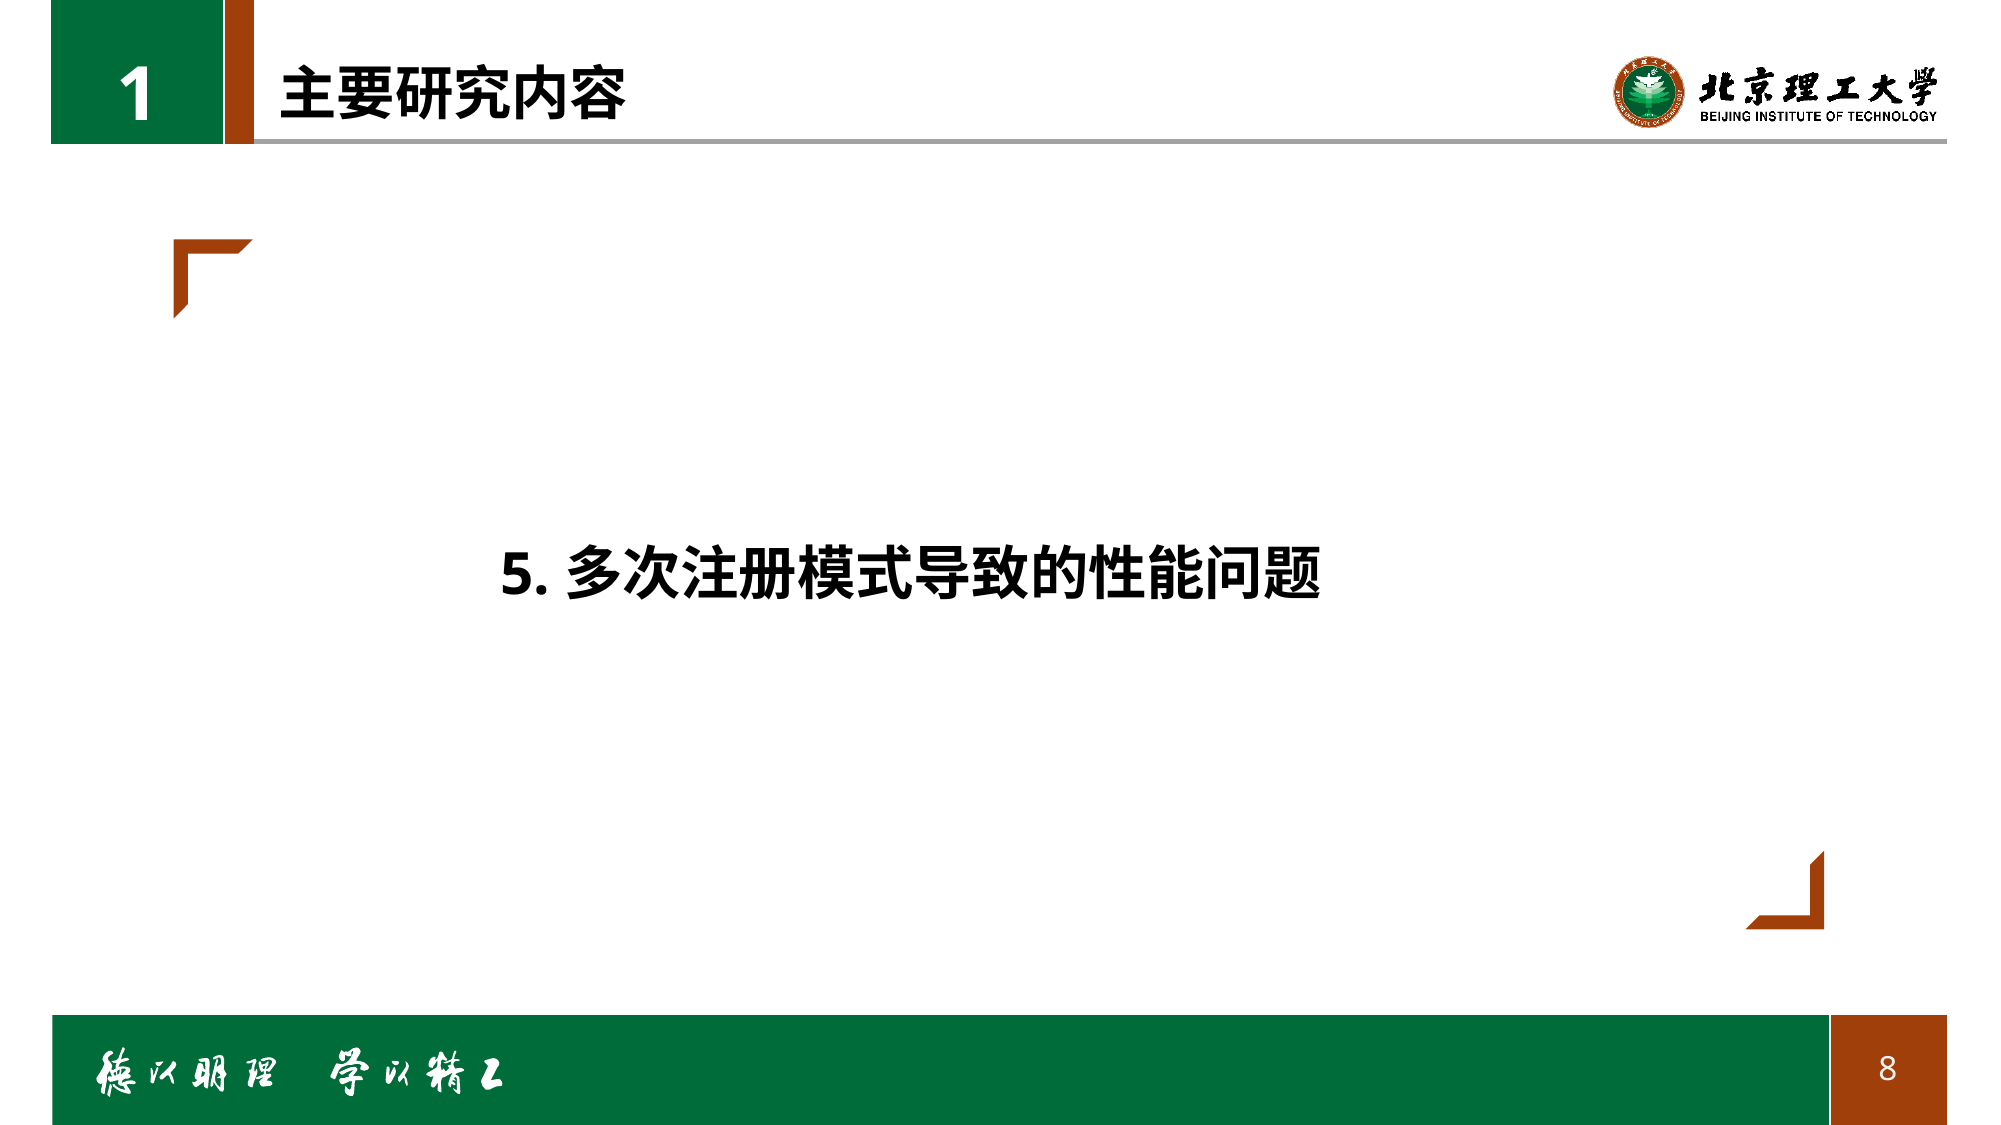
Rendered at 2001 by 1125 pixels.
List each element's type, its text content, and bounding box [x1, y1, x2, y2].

title 主要研究内容 [263, 56, 1682, 136]
text_box 1 [58, 38, 218, 144]
text_box [1745, 850, 1825, 930]
text_box 5.多次注册模式导致的性能问题 [500, 453, 2000, 619]
picture [1682, 56, 1937, 128]
text_box [173, 239, 253, 319]
